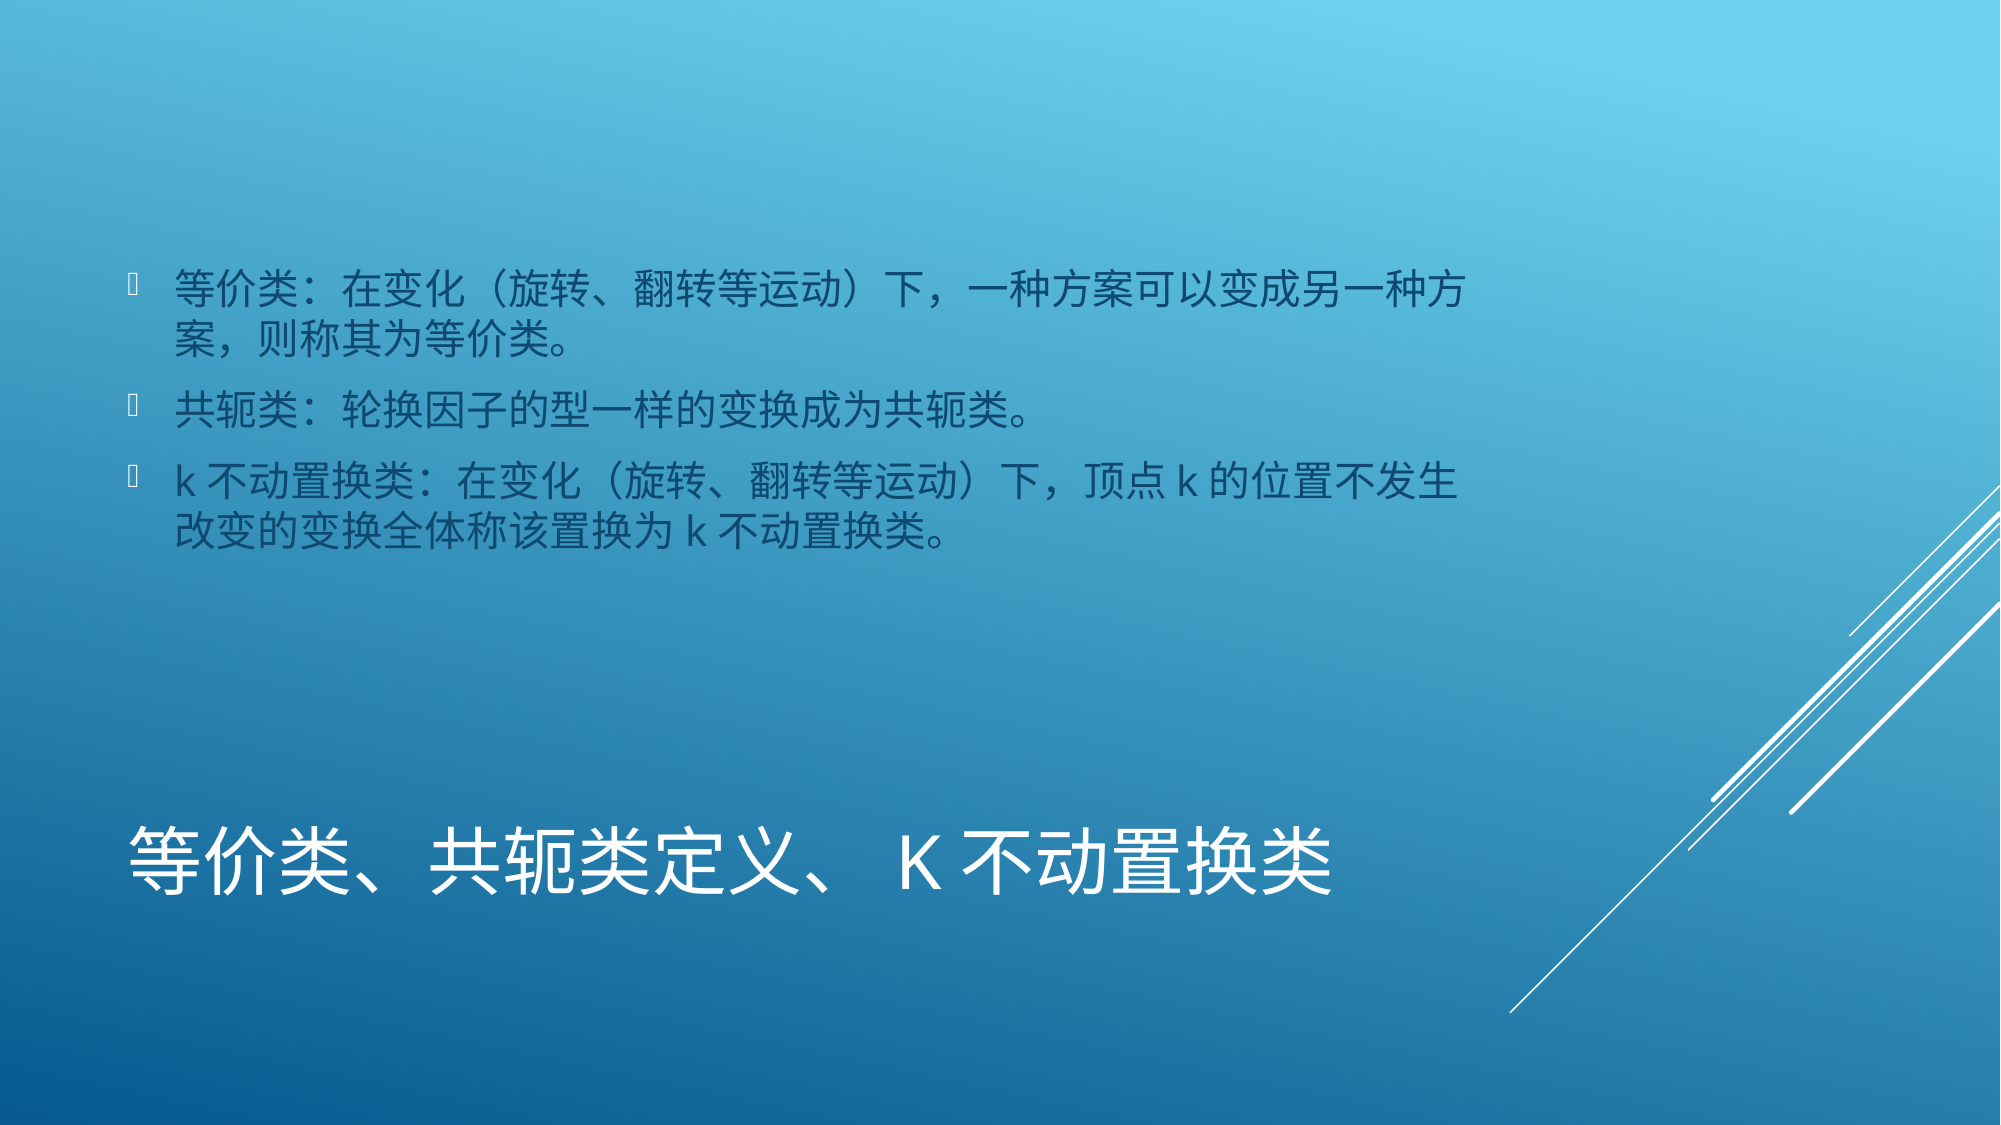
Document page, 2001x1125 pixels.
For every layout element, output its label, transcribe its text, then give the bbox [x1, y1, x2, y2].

title 等价类、共轭类定义、k不动置换类 [112, 736, 1513, 984]
